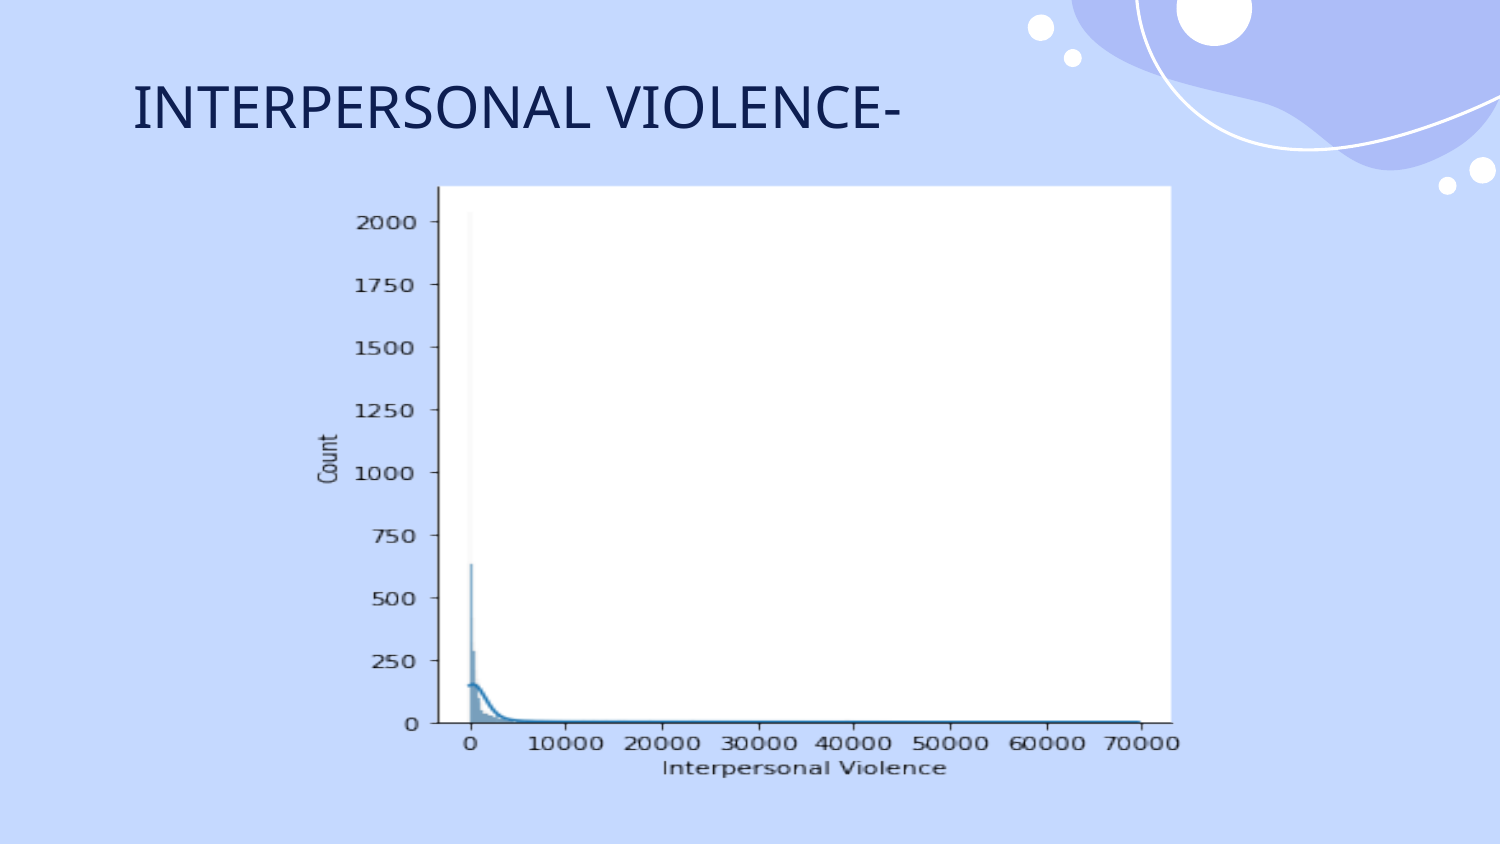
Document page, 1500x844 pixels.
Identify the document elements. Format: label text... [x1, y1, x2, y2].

picture [300, 176, 1200, 789]
title INTERPERSONAL VIOLENCE- [118, 54, 1382, 149]
